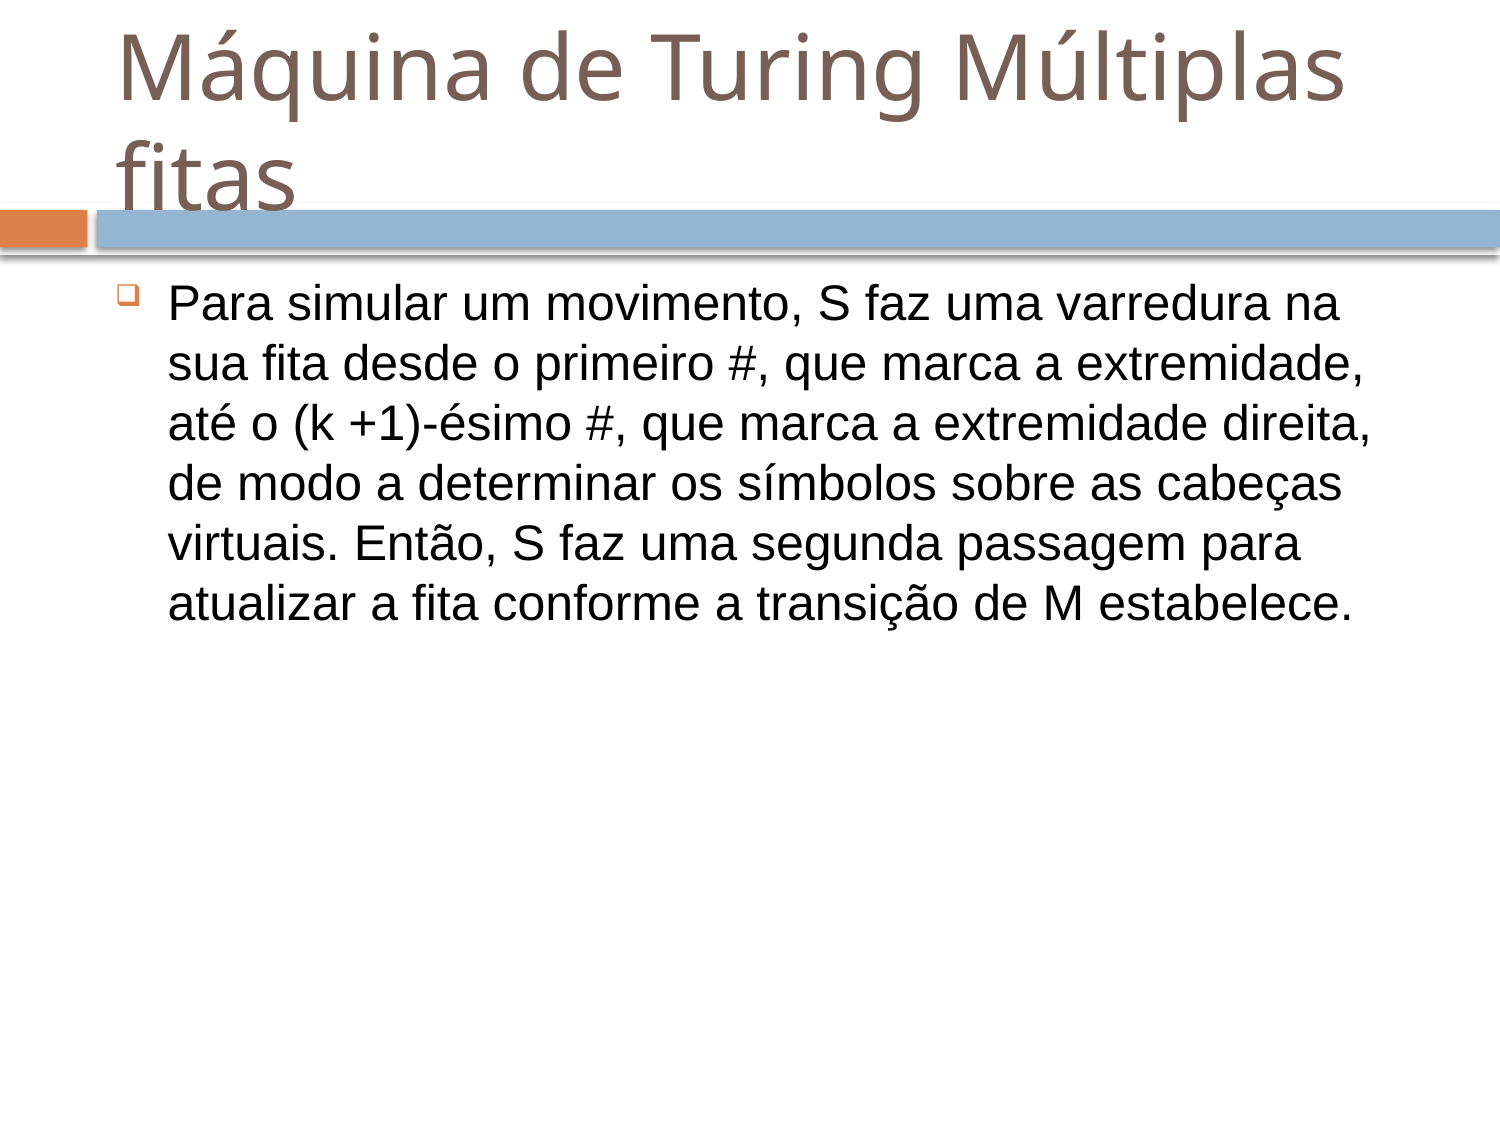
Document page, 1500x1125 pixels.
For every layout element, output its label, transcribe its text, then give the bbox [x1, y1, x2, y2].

title Máquina de Turing Múltiplas fitas [100, 37, 1438, 200]
list Para simular um movimento, S faz uma varredura na sua fita desde o primeiro #, que marca a extremidade, até o (k +1)-ésimo #, que marca a extremidade direita, de modo a determinar os símbolos sobre as cabeças virtuais. Então, S faz uma segunda passagem para atualizar a fita conforme a transição de M estabelece. [100, 262, 1438, 1000]
